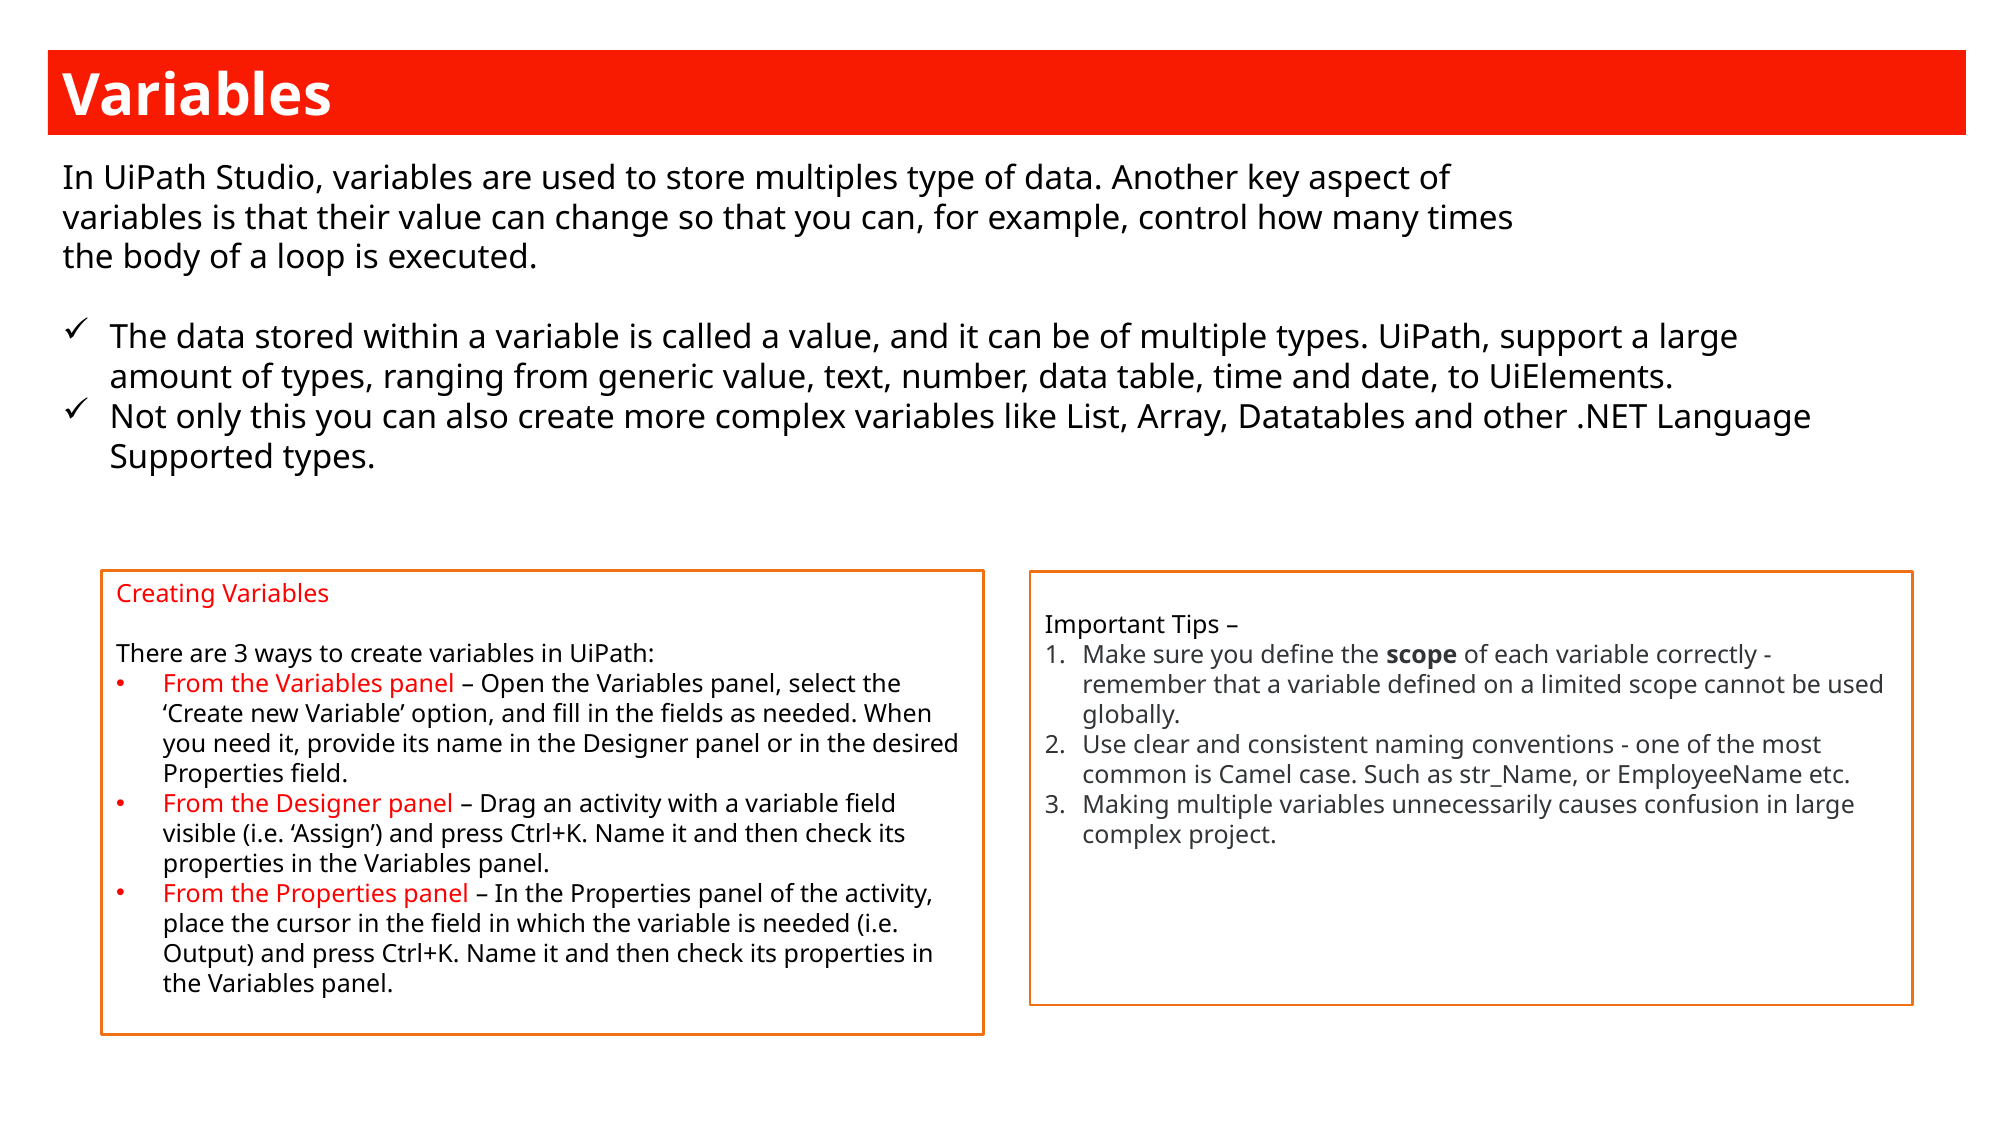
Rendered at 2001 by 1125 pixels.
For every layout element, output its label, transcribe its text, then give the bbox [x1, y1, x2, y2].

text_box In UiPath Studio, variables are used to store multiples type of data. Another key aspect of variables is that their value can change so that you can, for example, control how many times the body of a loop is executed. The data stored within a variable is called a value, and it can be of multiple types. UiPath, support a large amount of types, ranging from generic value, text, number, data table, time and date, to UiElements. Not only this you can also create more complex variables like List, Array, Datatables and other .NET Language Supported types. [48, 148, 1864, 483]
text_box Important Tips – Make sure you define the scope of each variable correctly - remember that a variable defined on a limited scope cannot be used globally. Use clear and consistent naming conventions - one of the most common is Camel case. Such as str_Name, or EmployeeName etc. Making multiple variables unnecessarily causes confusion in large complex project. [1029, 570, 1914, 1006]
text_box Creating Variables There are 3 ways to create variables in UiPath: From the Variables panel – Open the Variables panel, select the ‘Create new Variable’ option, and fill in the fields as needed. When you need it, provide its name in the Designer panel or in the desired Properties field. From the Designer panel – Drag an activity with a variable field visible (i.e. ‘Assign’) and press Ctrl+K. Name it and then check its properties in the Variables panel. From the Properties panel – In the Properties panel of the activity, place the cursor in the field in which the variable is needed (i.e. Output) and press Ctrl+K. Name it and then check its properties in the Variables panel. [100, 569, 985, 1036]
text_box Variables [47, 50, 1966, 135]
